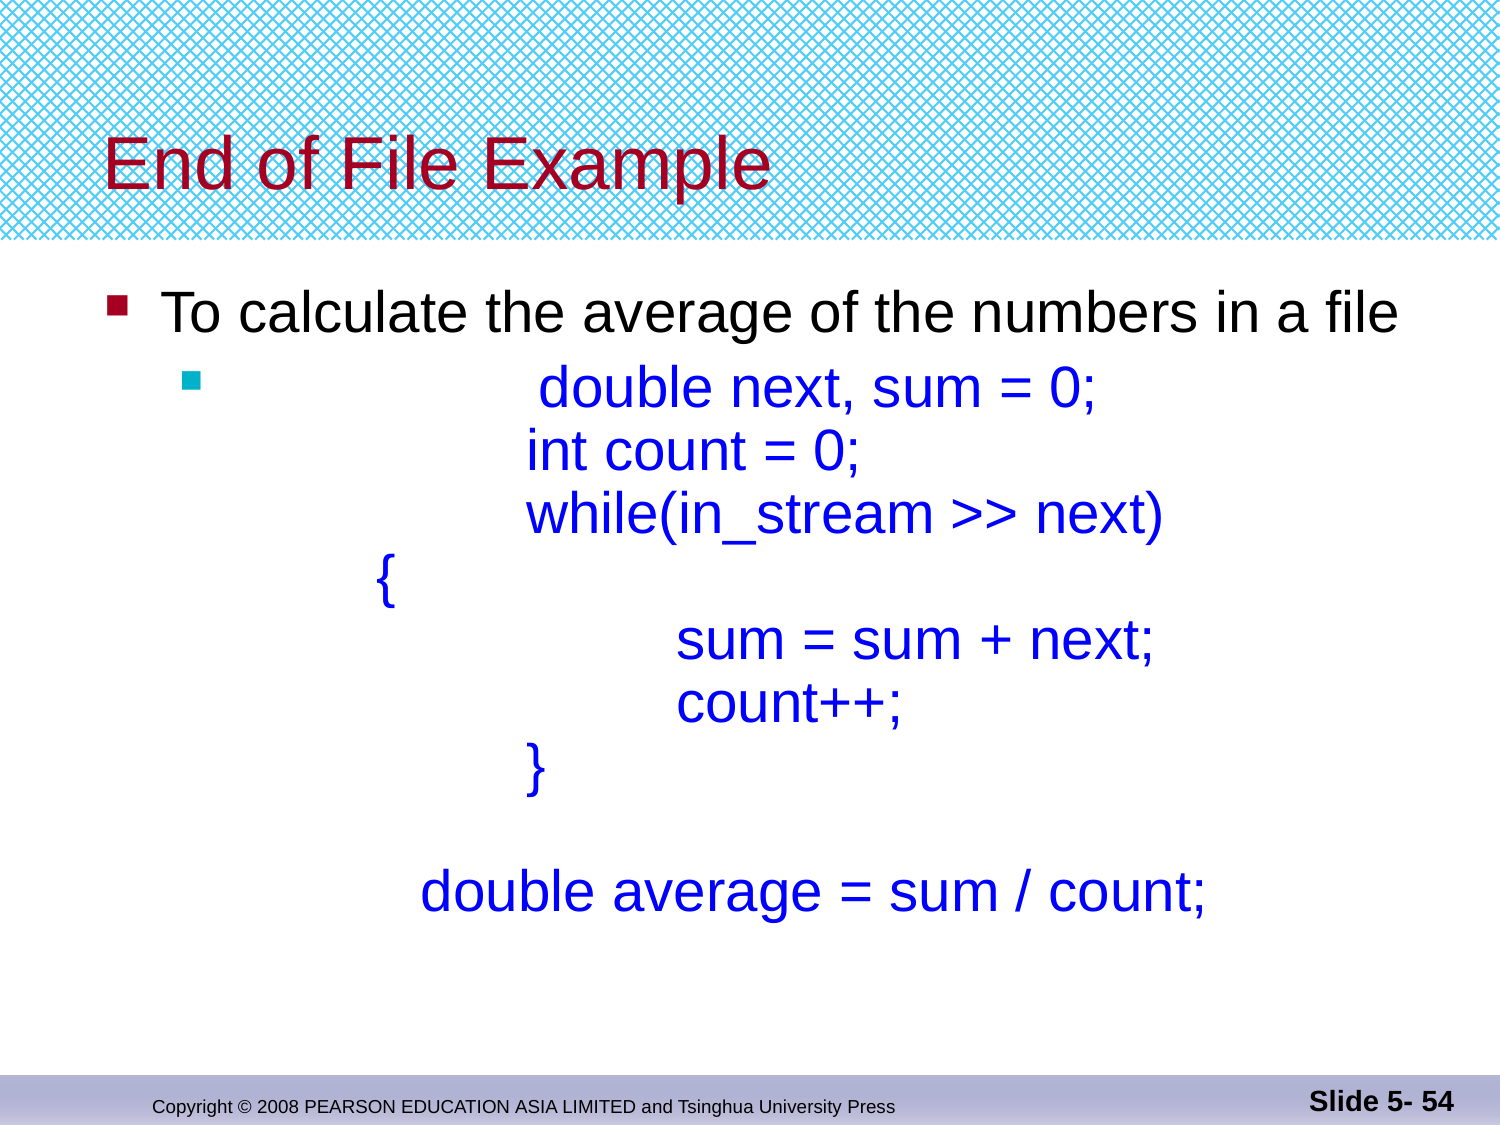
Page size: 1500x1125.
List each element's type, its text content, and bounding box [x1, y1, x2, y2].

slide_number Slide 5- 54 [1156, 1050, 1469, 1125]
list To calculate the average of the numbers in a file double next, sum = 0; int count = 0; while(in_stream >> next) { sum = sum + next; count++; } double average = sum / count; [89, 275, 1450, 1025]
title End of File Example [87, 49, 1450, 213]
